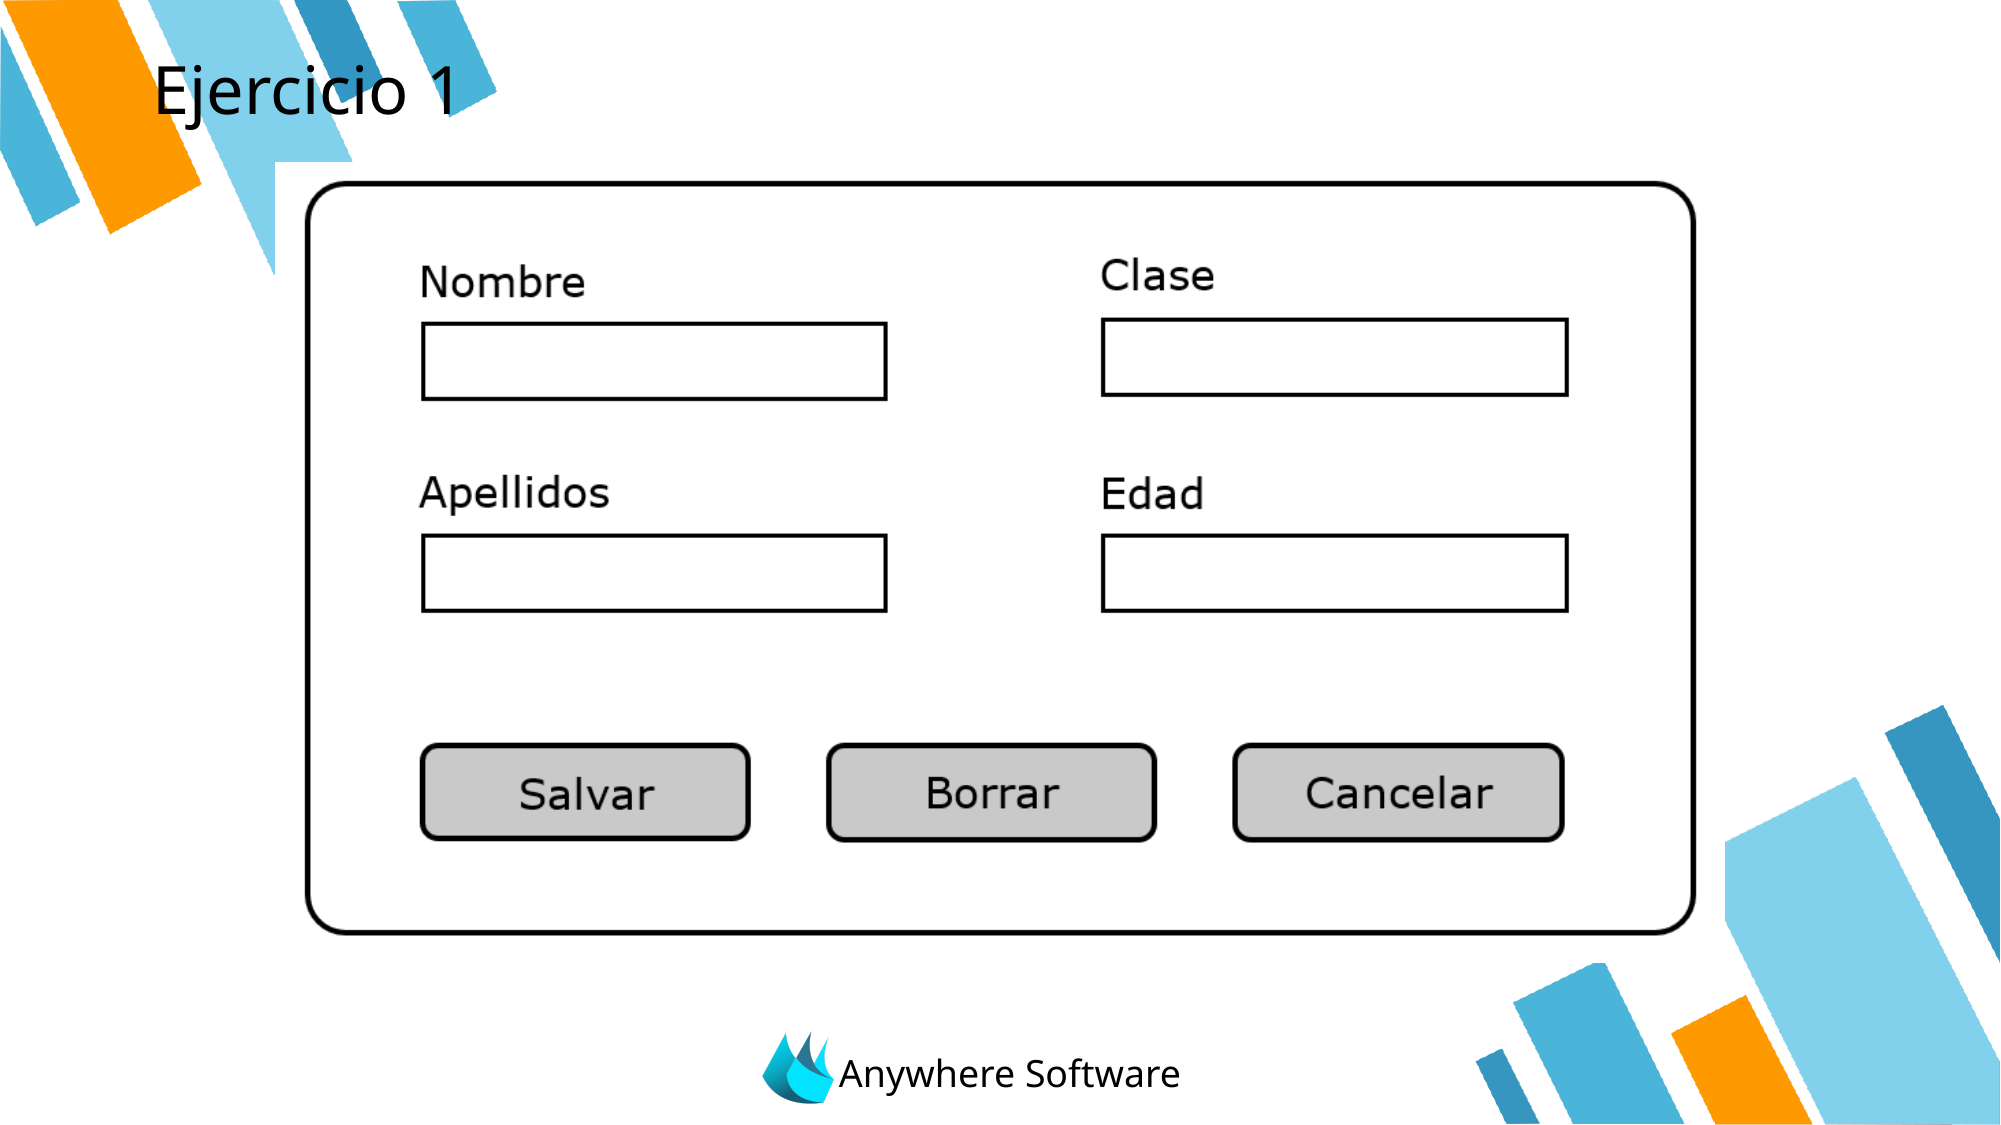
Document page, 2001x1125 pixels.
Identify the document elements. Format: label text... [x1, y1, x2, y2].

title Ejercicio 1 [137, 22, 1863, 165]
picture [0, 0, 2000, 1125]
